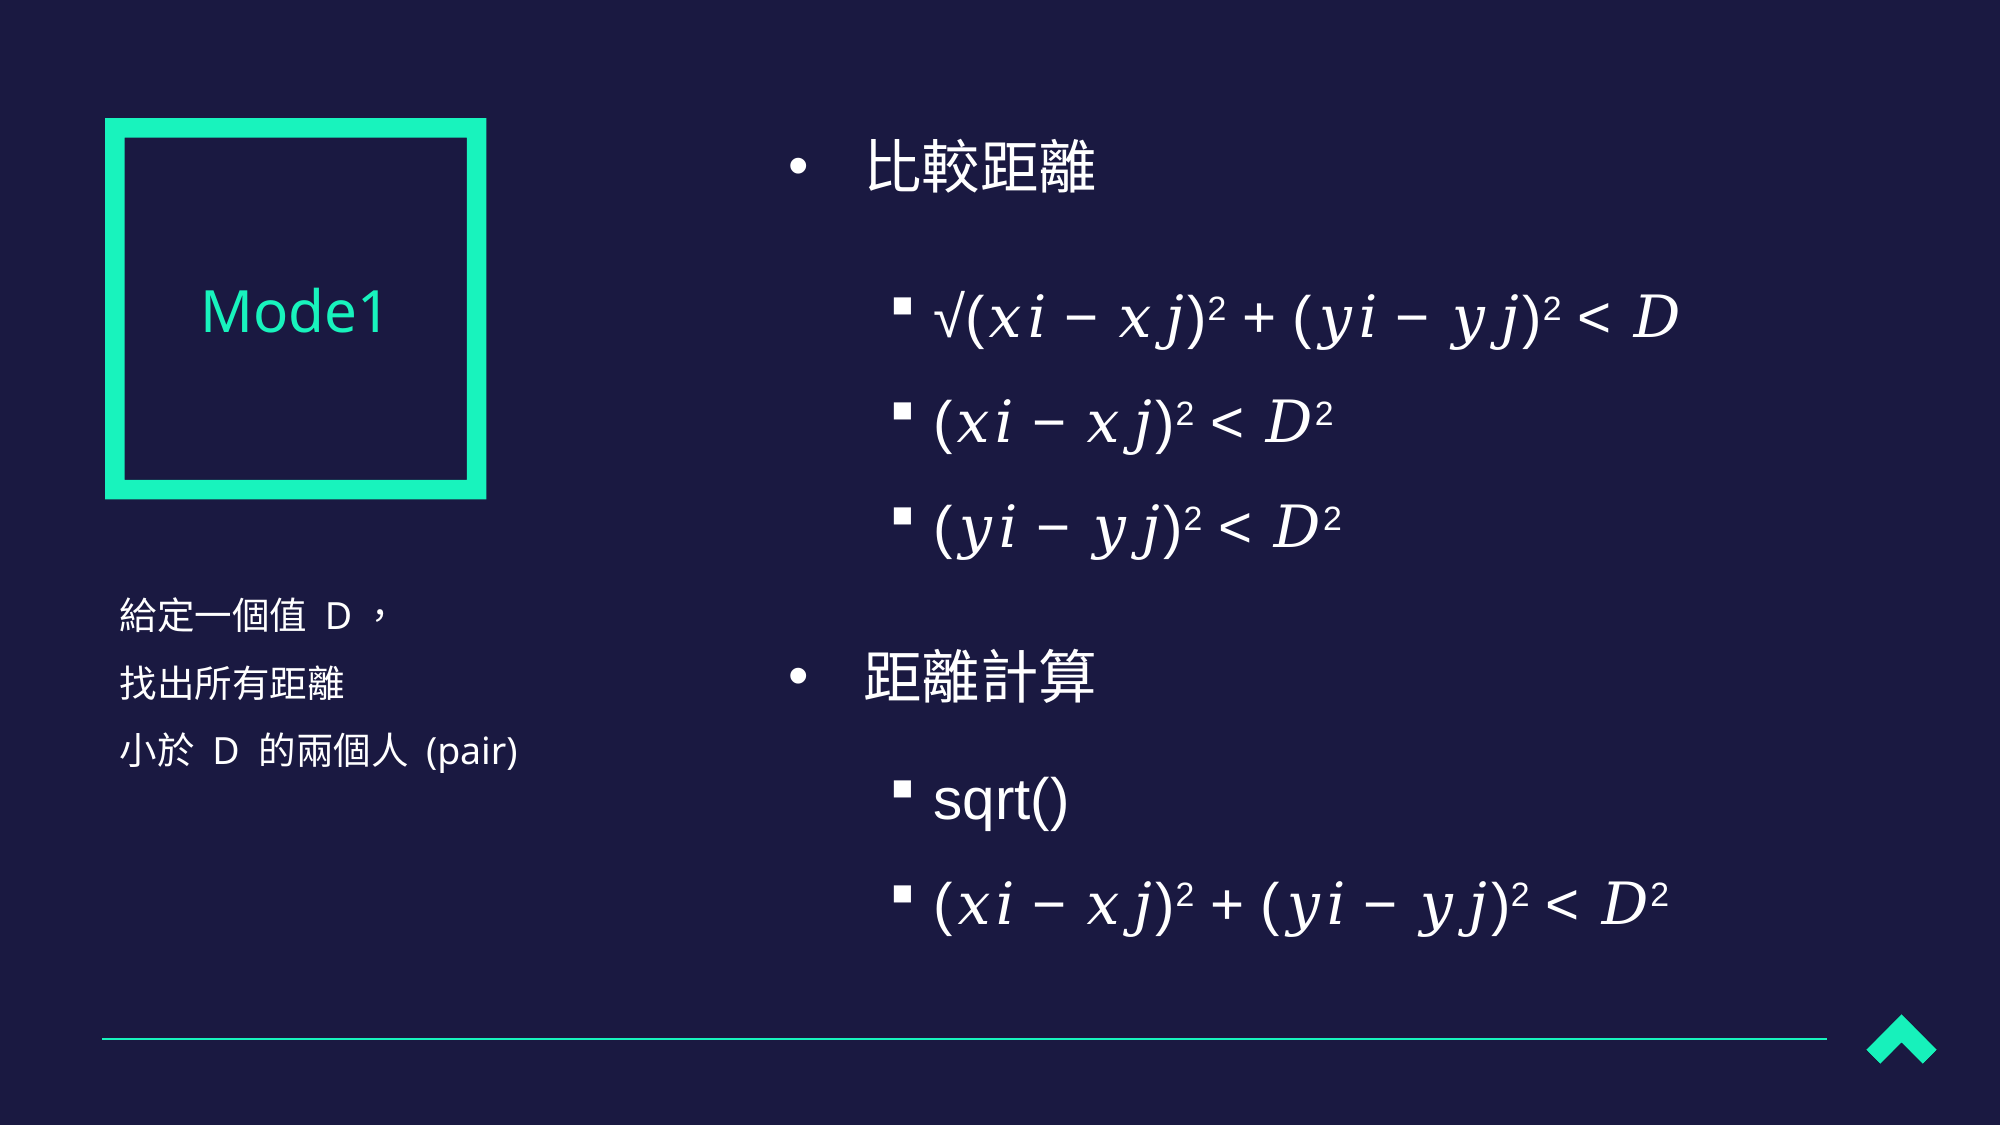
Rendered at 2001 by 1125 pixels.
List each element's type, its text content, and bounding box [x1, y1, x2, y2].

text_box 給定一個值 D， 找出所有距離 小於 D 的兩個人 (pair) [105, 562, 817, 780]
picture [1866, 1014, 1937, 1064]
text_box 距離計算 [773, 633, 1401, 718]
text_box √(𝑥𝑖 − 𝑥𝑗)2 + (𝑦𝑖 − 𝑦𝑗)2 < 𝐷 (𝑥𝑖 − 𝑥𝑗)2 < 𝐷2 (𝑦𝑖 − 𝑦𝑗)2 < 𝐷2 [874, 236, 1780, 567]
text_box Mode1 [104, 117, 487, 500]
text_box sqrt() (𝑥𝑖 − 𝑥𝑗)2 + (𝑦𝑖 − 𝑦𝑗)2 < 𝐷2 [874, 718, 1780, 944]
text_box 比較距離 [773, 123, 1401, 208]
